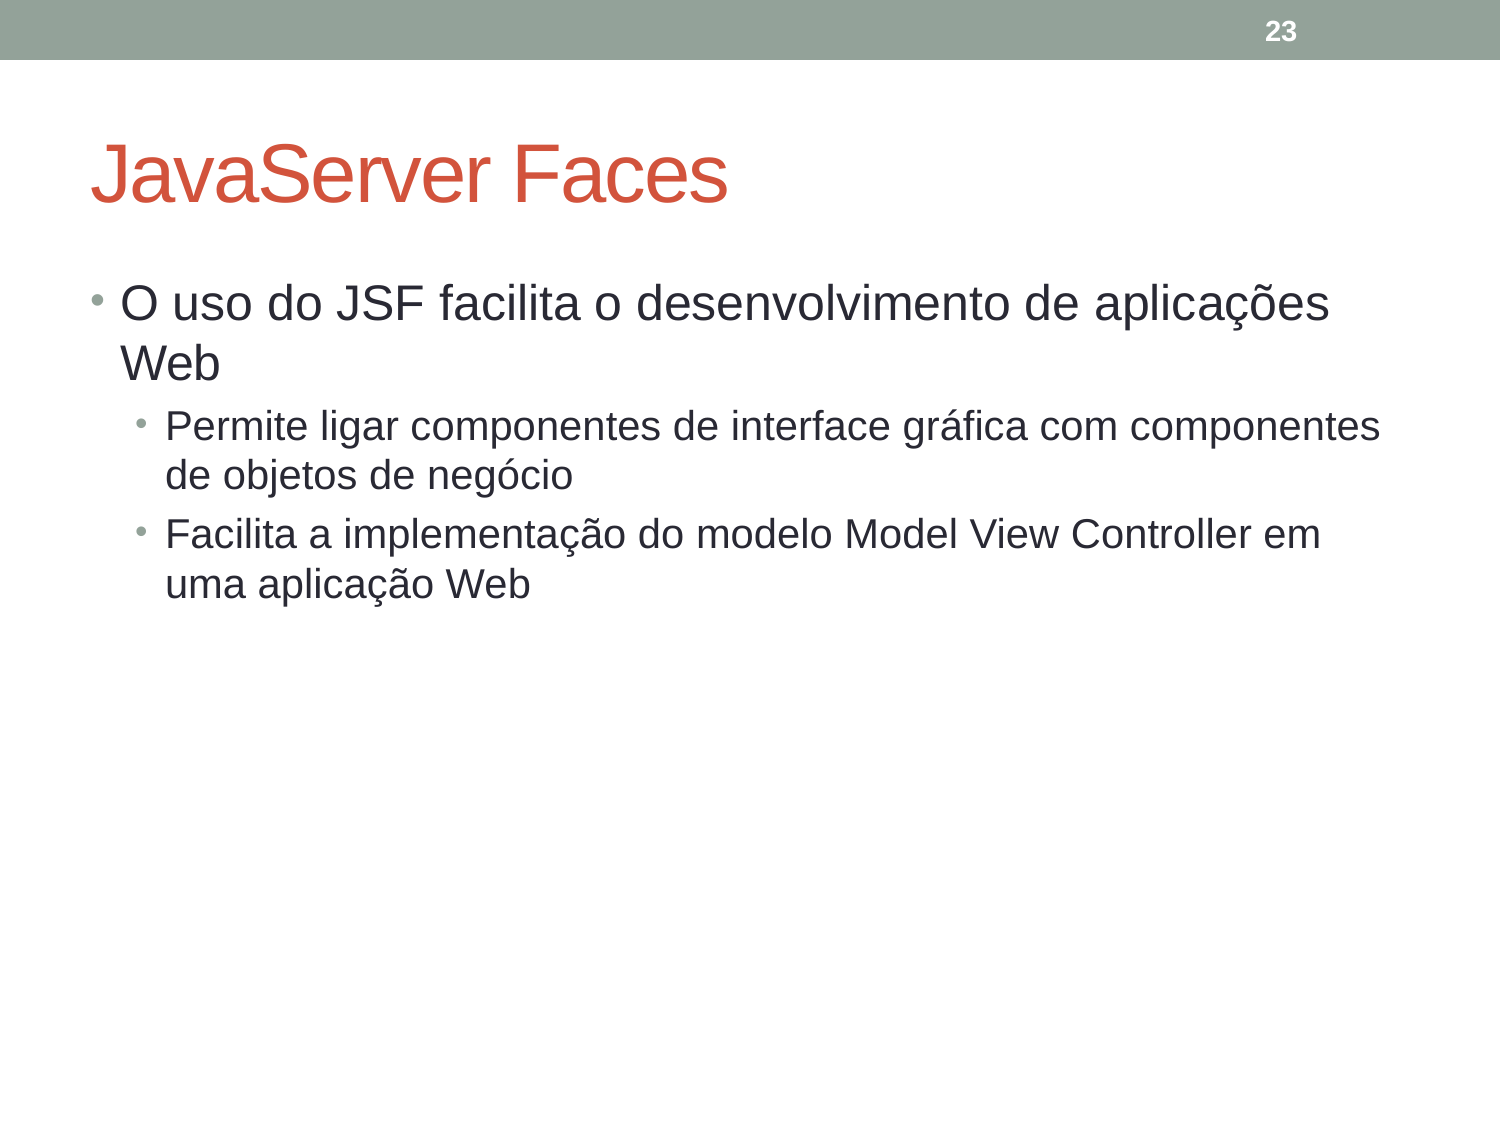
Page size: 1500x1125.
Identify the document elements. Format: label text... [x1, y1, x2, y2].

title JavaServer Faces [75, 87, 1425, 250]
slide_number 23 [1250, 3, 1425, 57]
list O uso do JSF facilita o desenvolvimento de aplicações Web Permite ligar componentes de interface gráfica com componentes de objetos de negócio Facilita a implementação do modelo Model View Controller em uma aplicação Web [75, 262, 1425, 1063]
